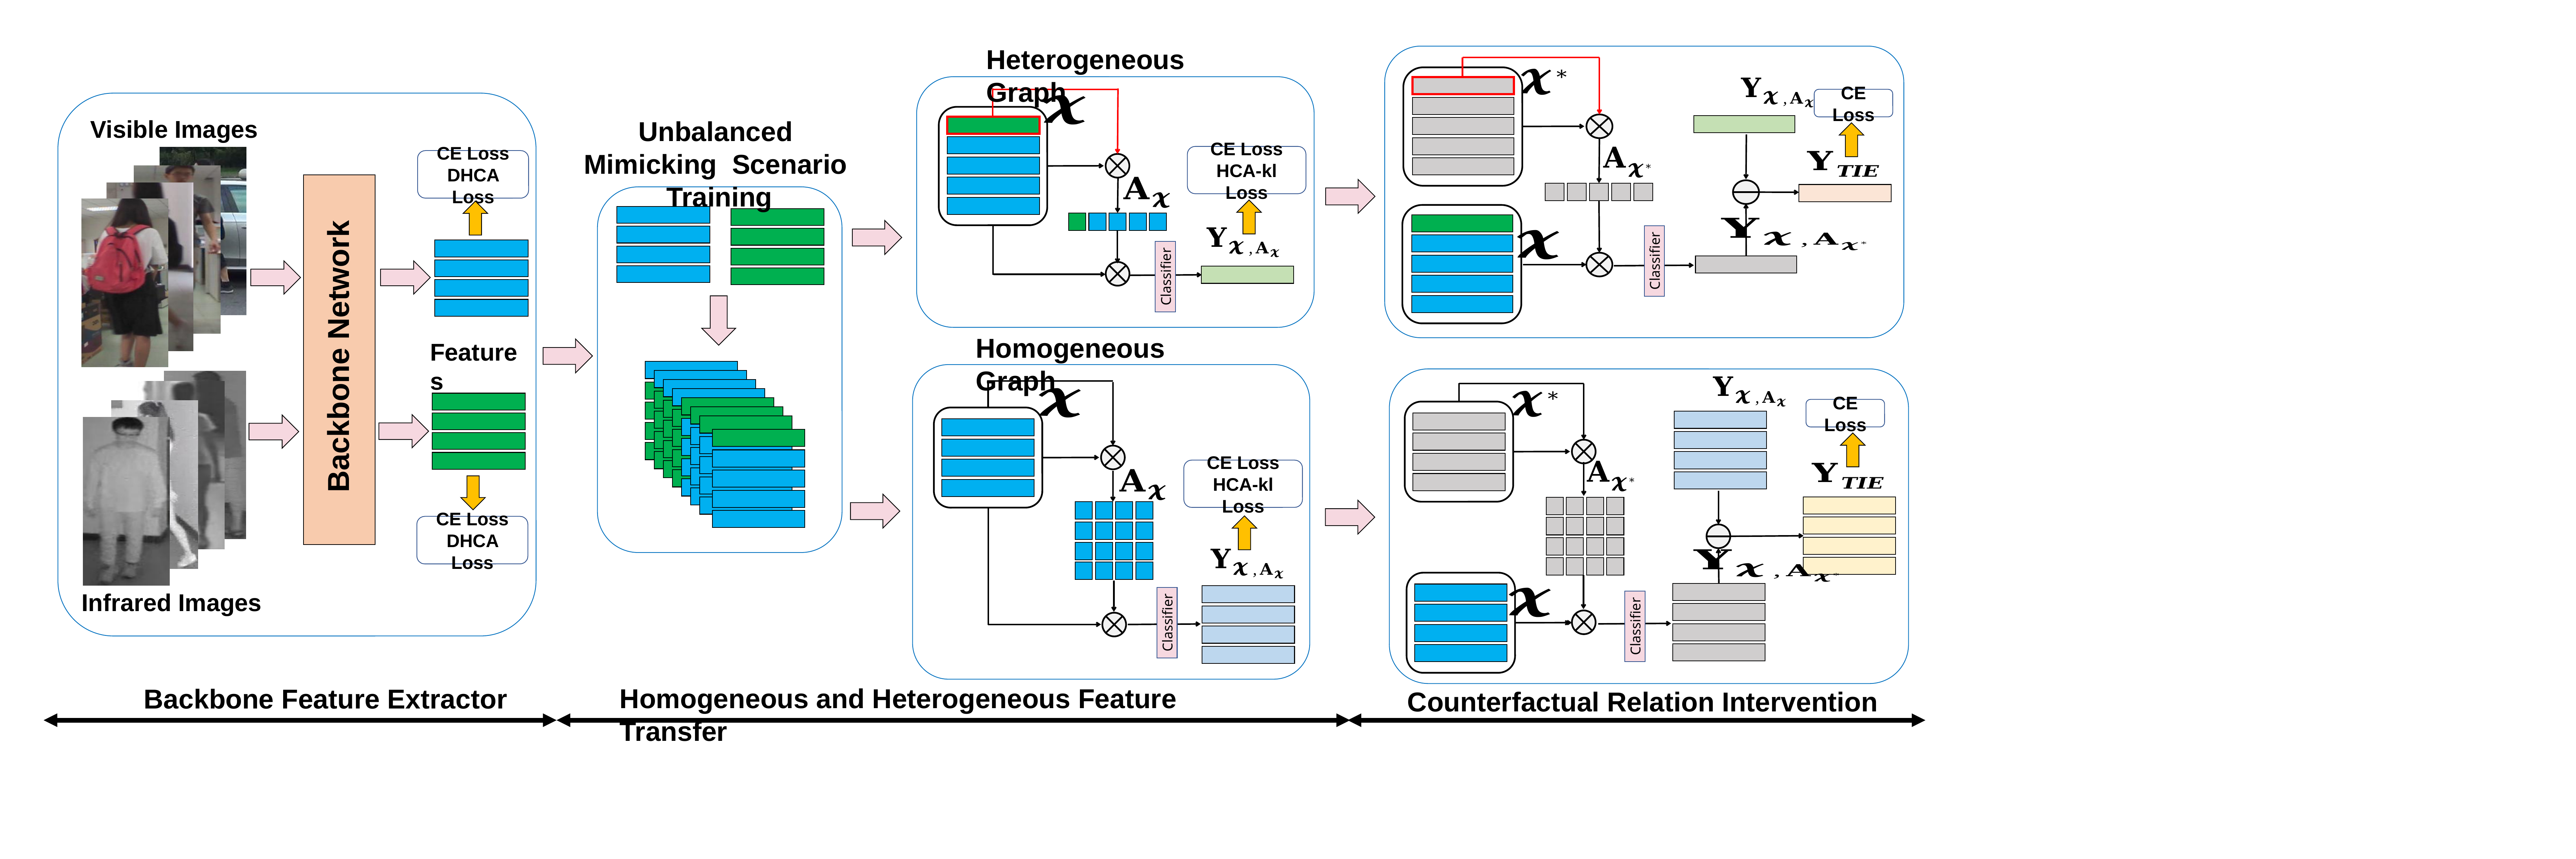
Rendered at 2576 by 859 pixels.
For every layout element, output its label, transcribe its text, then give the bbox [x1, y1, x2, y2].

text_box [912, 364, 1310, 679]
text_box Counterfactual Relation Intervention [1402, 682, 1940, 720]
text_box Homogeneous and Heterogeneous Feature Transfer [614, 678, 1270, 720]
text_box Homogeneous Graph [970, 328, 1258, 364]
text_box [543, 338, 593, 374]
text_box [916, 77, 1314, 328]
text_box [1325, 178, 1376, 214]
text_box Backbone Feature Extractor [138, 679, 546, 717]
text_box Unbalanced Mimicking Scenario Training [563, 111, 876, 215]
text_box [27, 93, 536, 636]
text_box [852, 220, 903, 256]
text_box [597, 186, 842, 553]
text_box Homogeneous and Heterogeneous Feature Transfer [614, 720, 1270, 750]
text_box Heterogeneous Graph [981, 39, 1269, 77]
text_box [850, 493, 901, 529]
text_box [1385, 46, 1904, 338]
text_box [1389, 369, 1909, 684]
text_box [1325, 499, 1375, 535]
